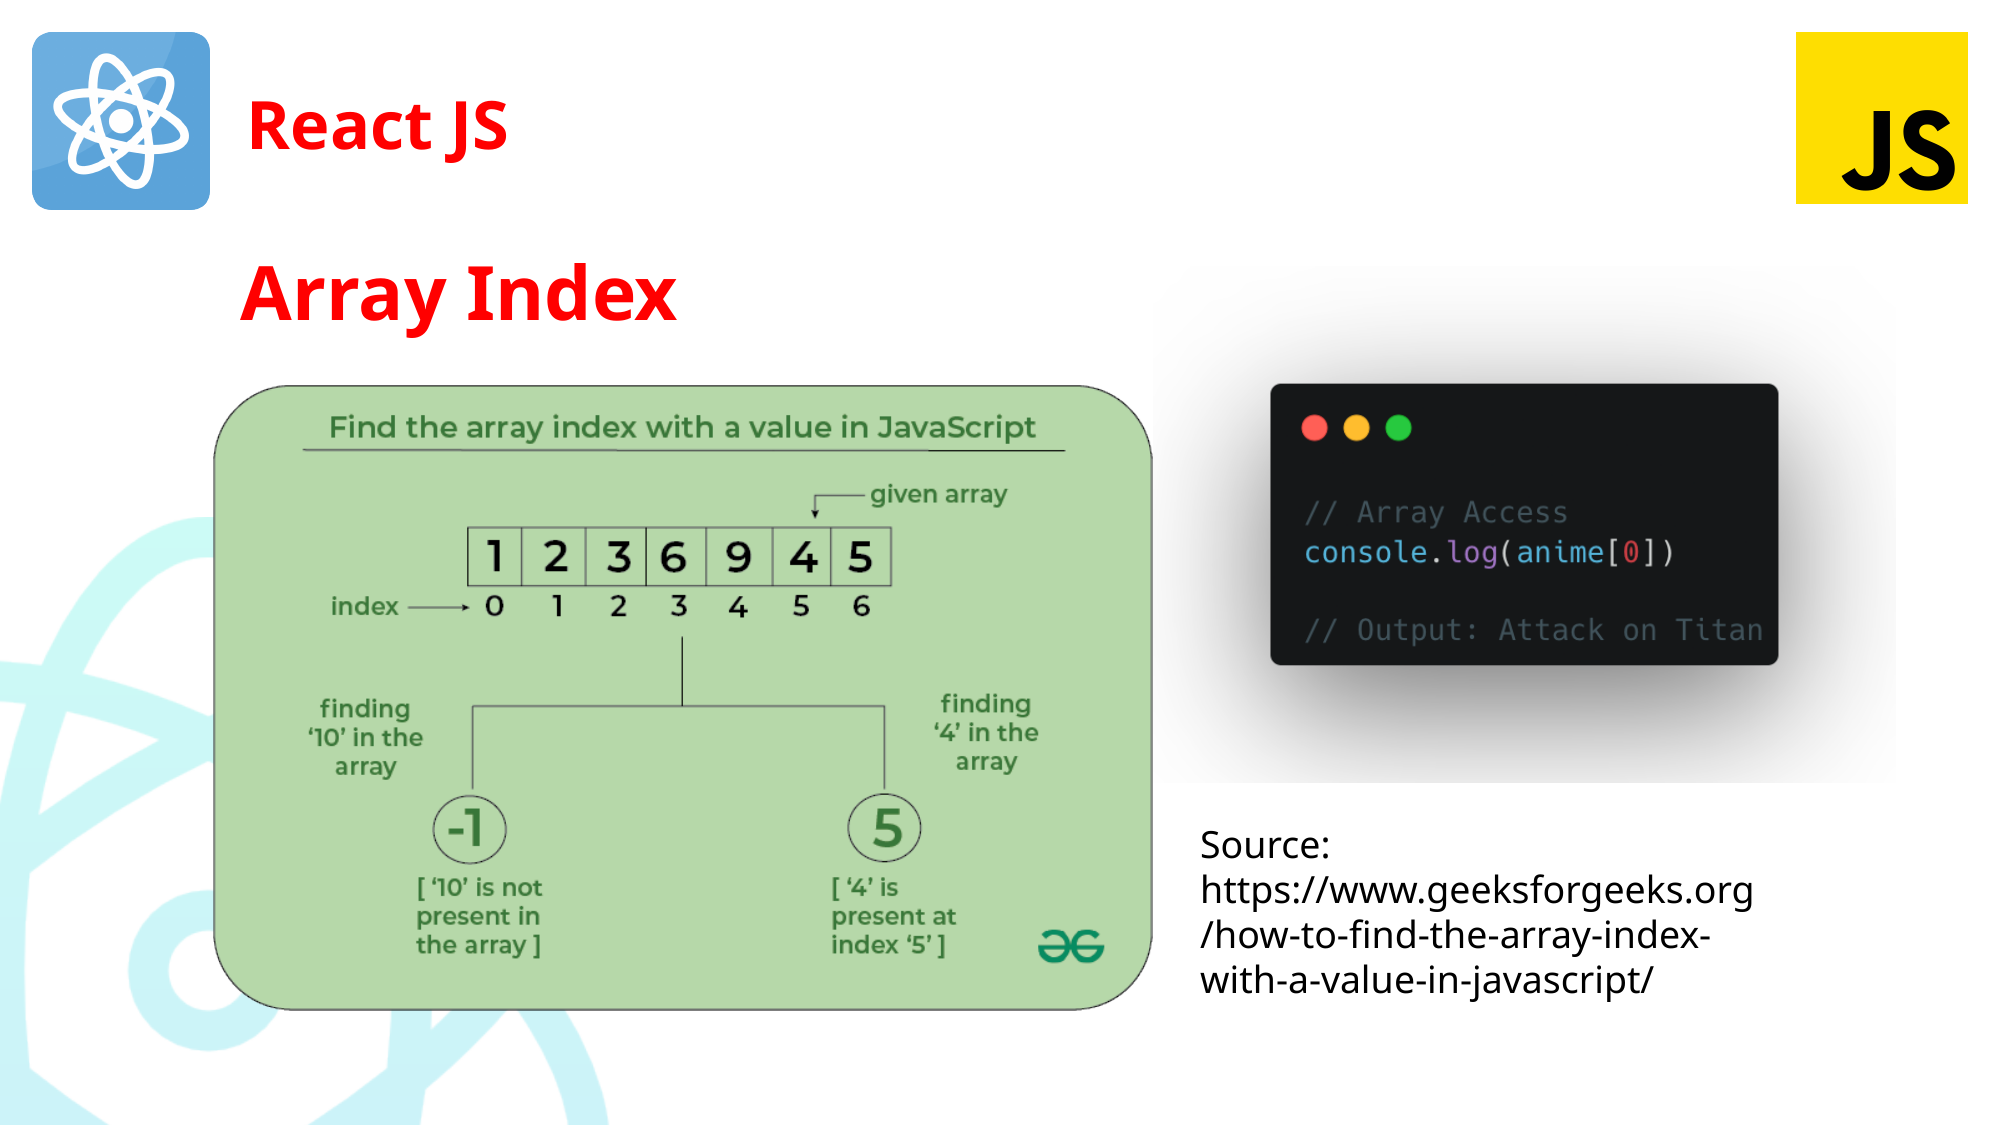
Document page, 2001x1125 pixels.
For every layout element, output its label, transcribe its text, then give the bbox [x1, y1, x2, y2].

picture [32, 32, 210, 210]
title Array Index [225, 248, 1771, 383]
text_box Source: https://www.geeksforgeeks.org/how-to-find-the-array-index-with-a-value-in-javascript/ [1185, 813, 1771, 1008]
picture [1796, 32, 1968, 204]
picture [212, 265, 1897, 1011]
